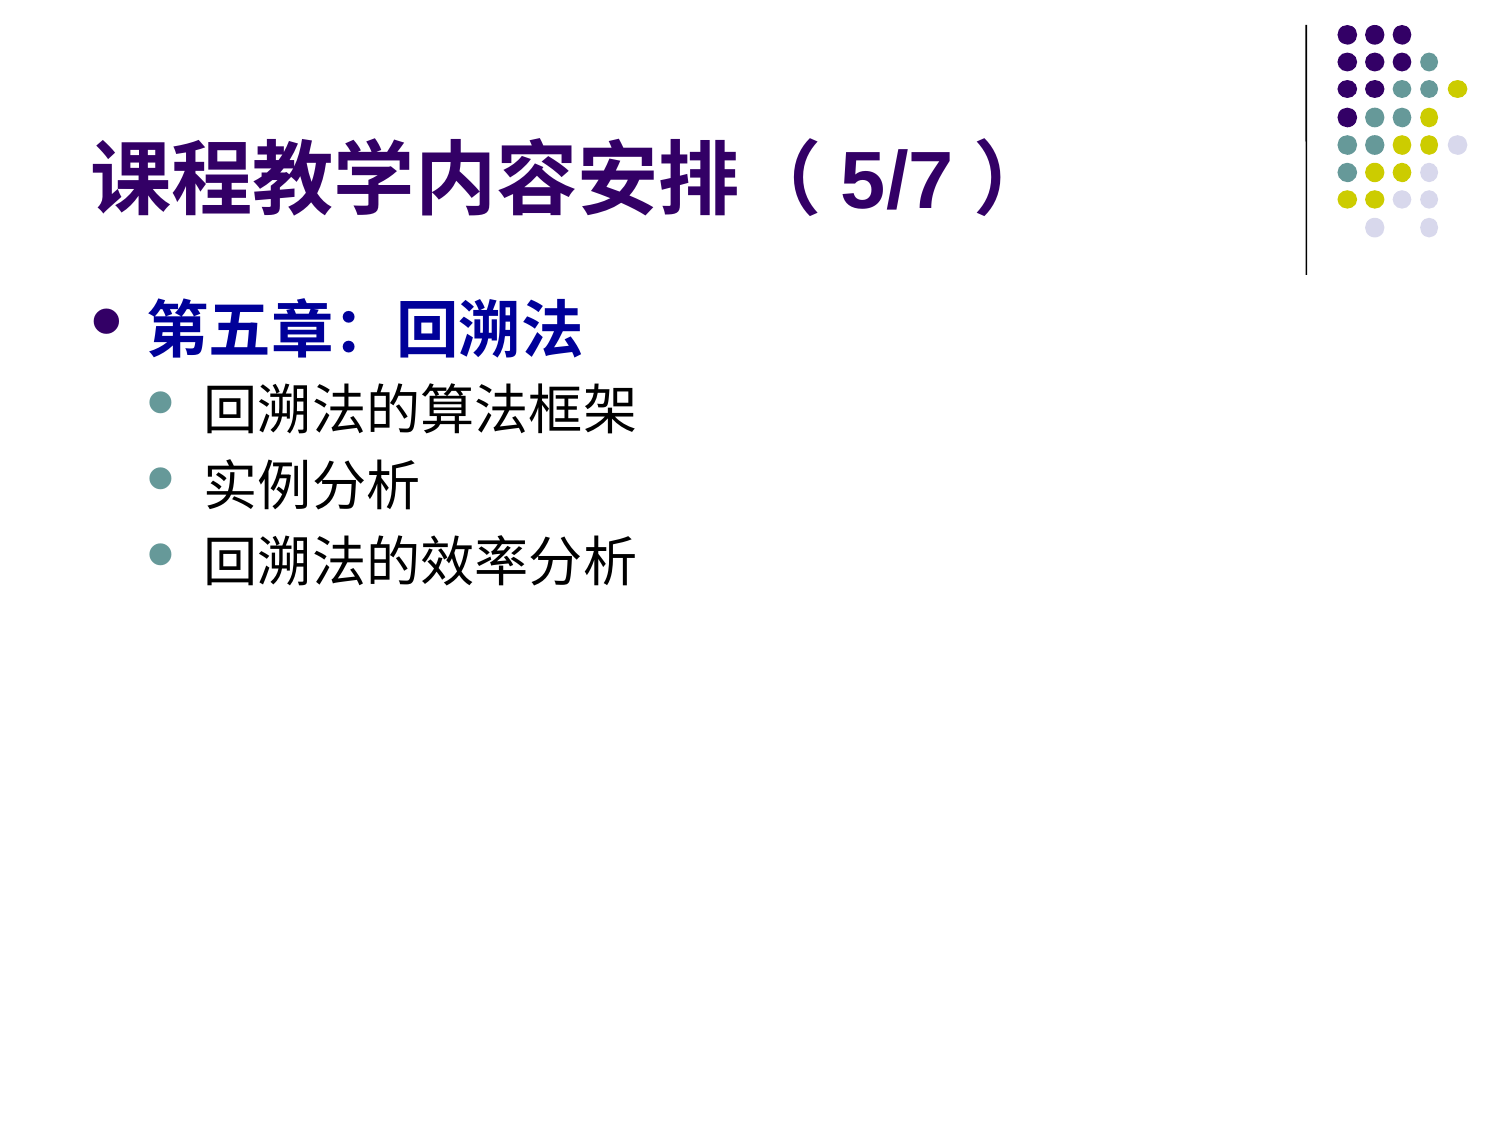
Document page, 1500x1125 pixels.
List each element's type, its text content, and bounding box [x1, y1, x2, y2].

list 第五章：回溯法 回溯法的算法框架 实例分析 回溯法的效率分析 [74, 281, 1426, 1006]
title 课程教学内容安排（5/7） [74, 19, 1313, 233]
